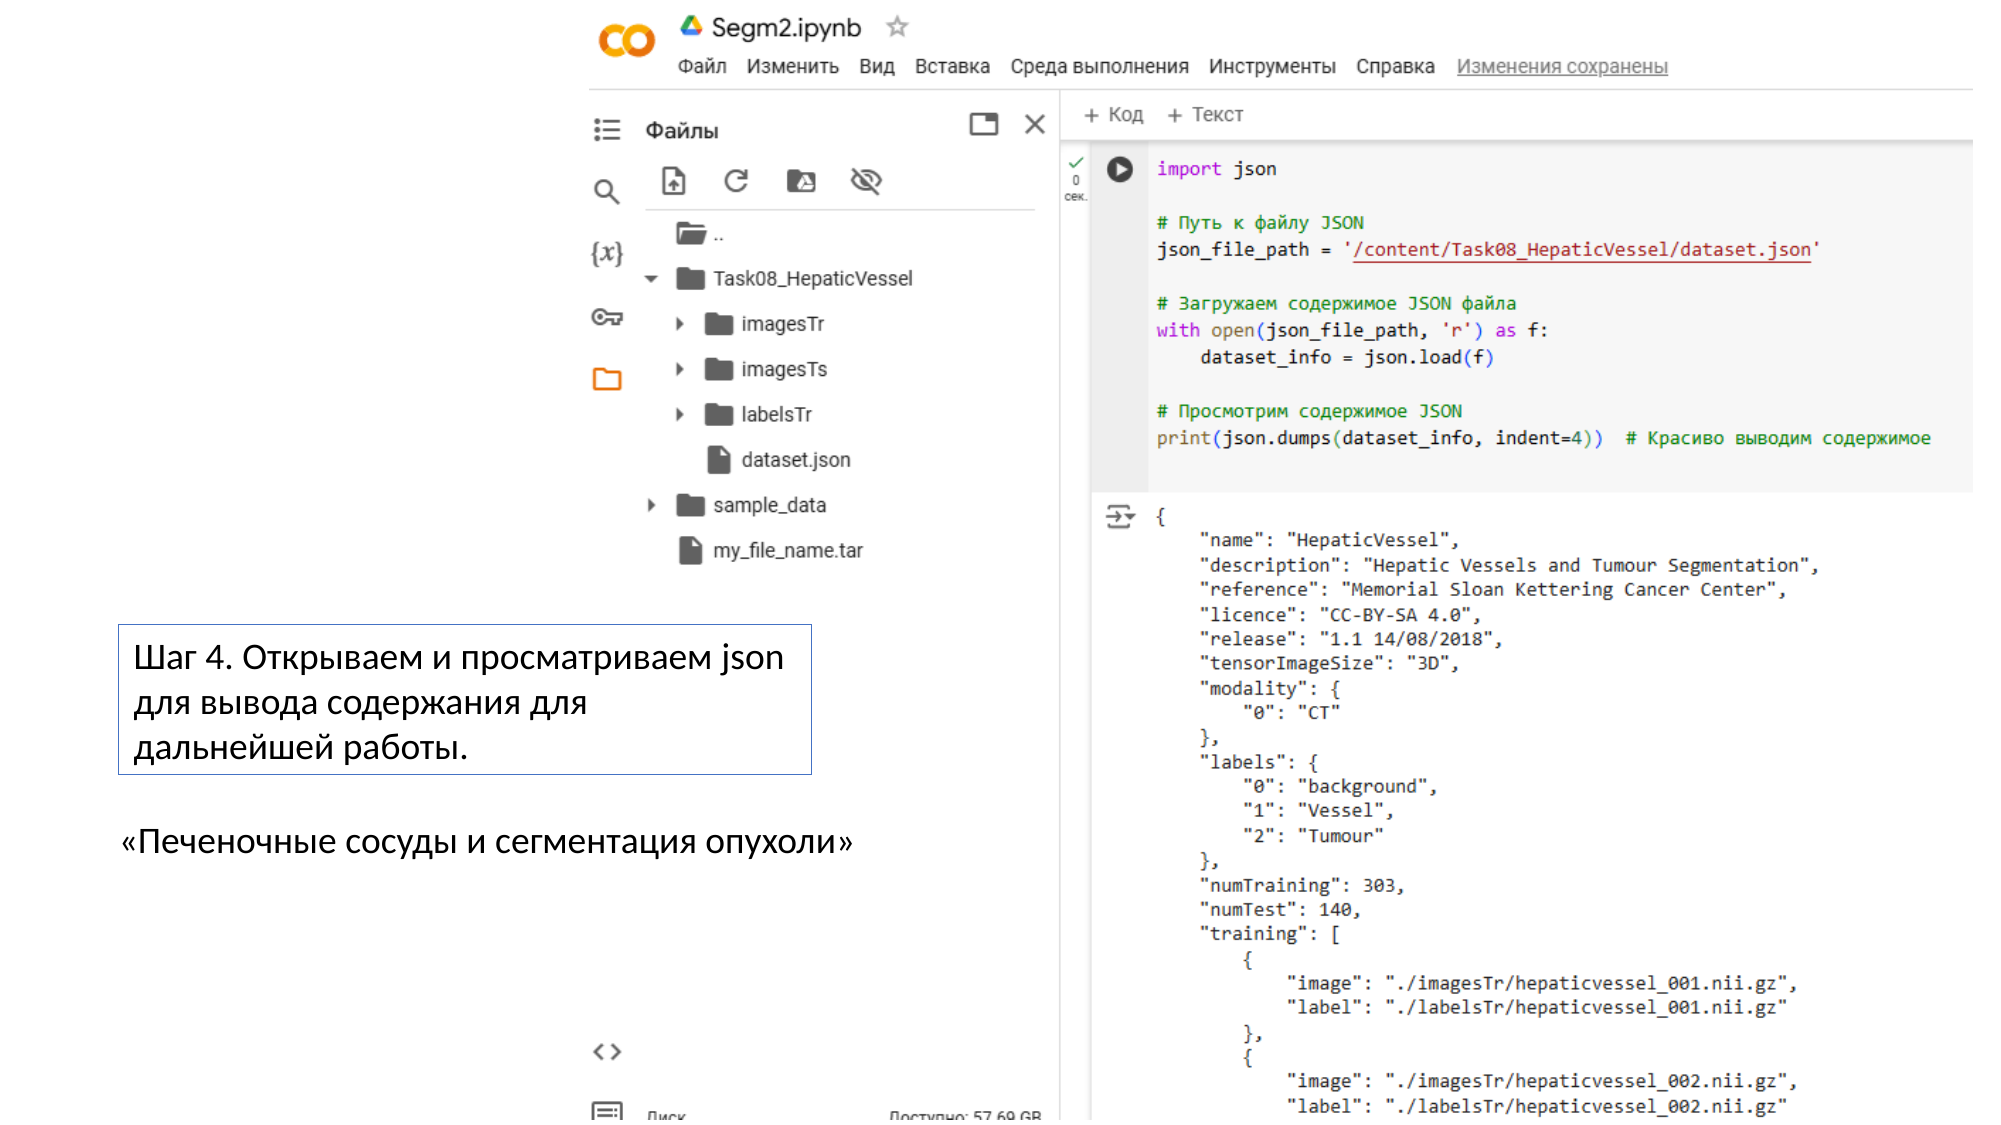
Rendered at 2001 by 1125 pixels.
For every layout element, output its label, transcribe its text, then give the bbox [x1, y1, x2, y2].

text_box Шаг 4. Открываем и просматриваем json для вывода содержания для дальнейшей работы. [118, 624, 589, 775]
text_box «Печеночные сосуды и сегментация опухоли» [103, 808, 589, 869]
picture [589, 0, 1973, 1120]
